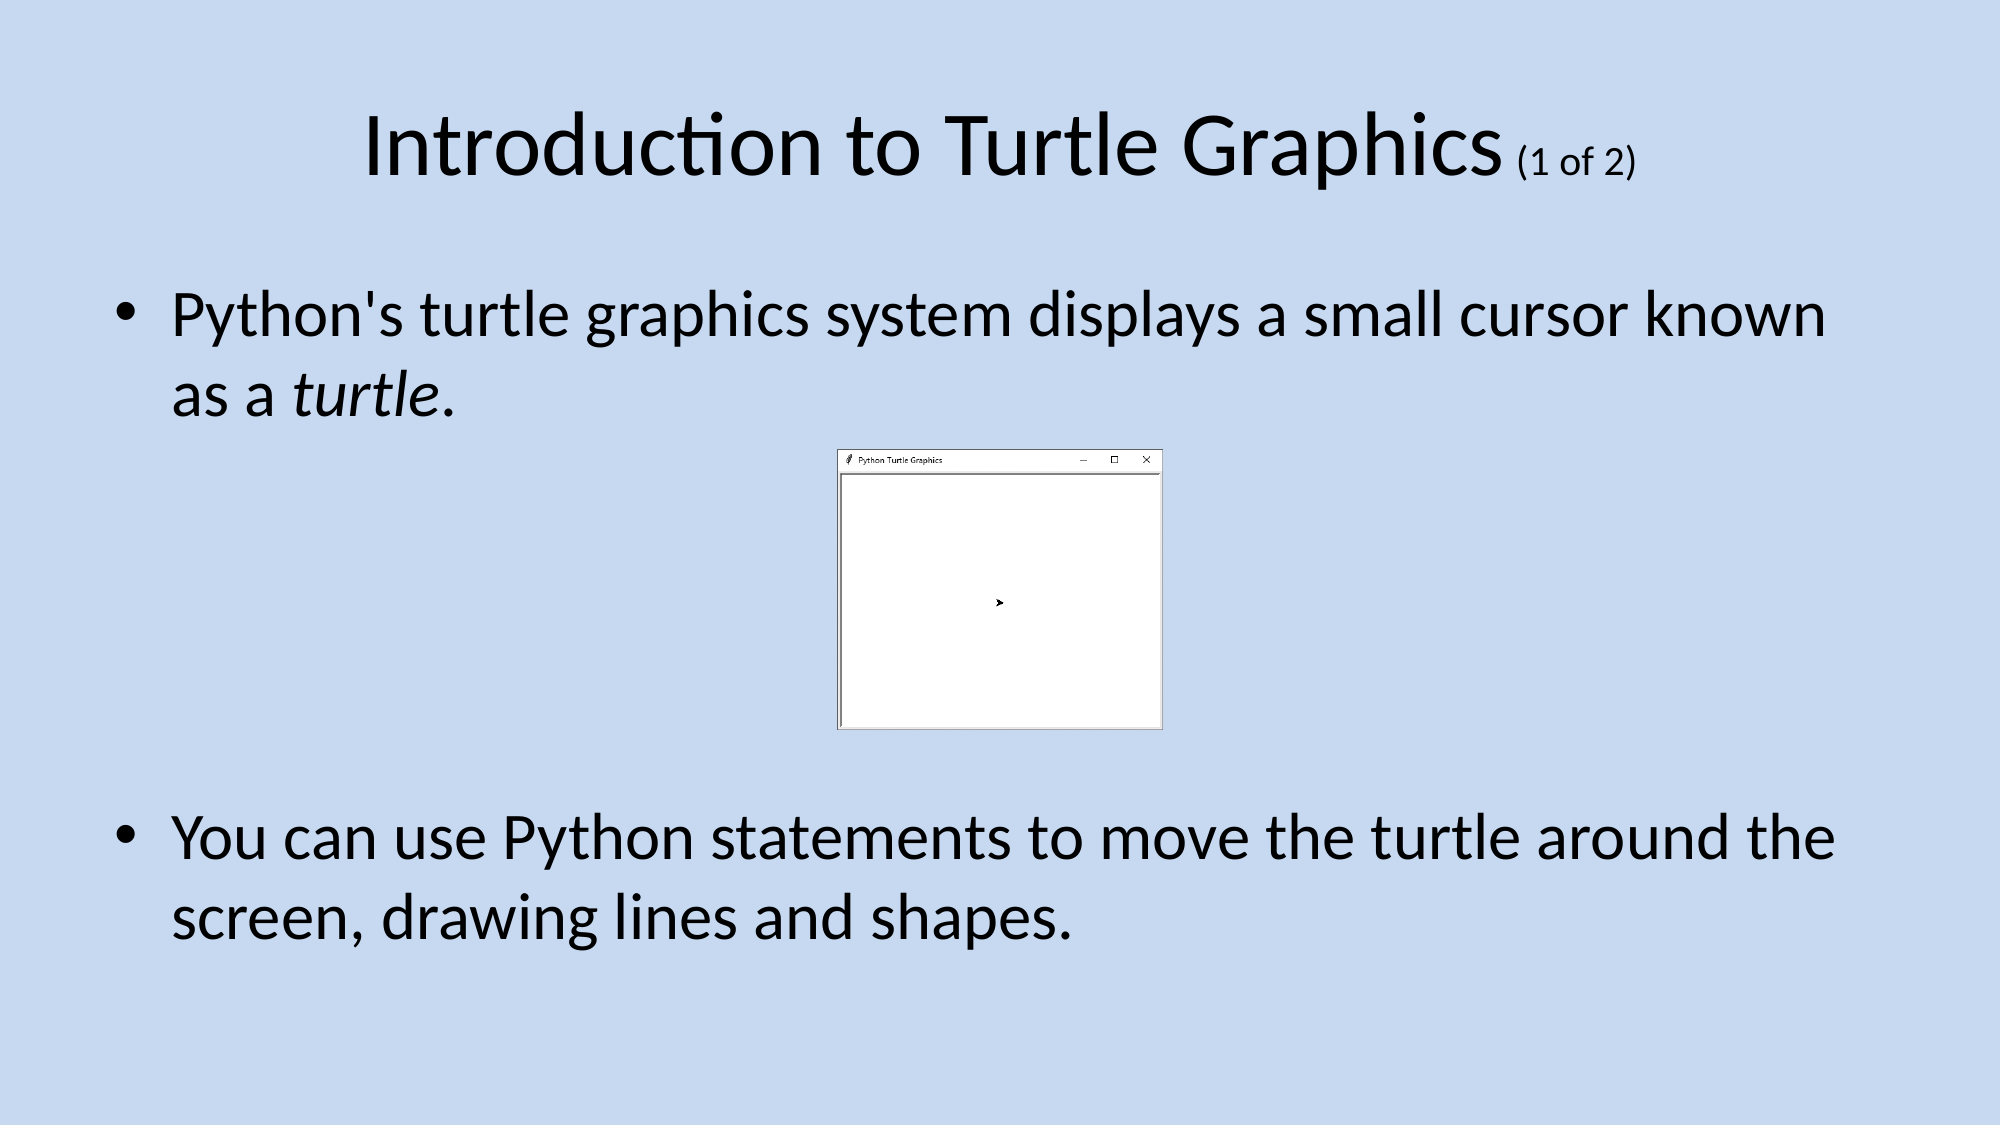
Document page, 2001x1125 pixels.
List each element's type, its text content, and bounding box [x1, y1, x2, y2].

title Introduction to Turtle Graphics (1 of 2) [99, 45, 1900, 233]
picture [837, 449, 1163, 730]
list Python's turtle graphics system displays a small cursor known as a turtle. You can use Python statements to move the turtle around the screen, drawing lines and shapes. [99, 262, 1900, 1005]
